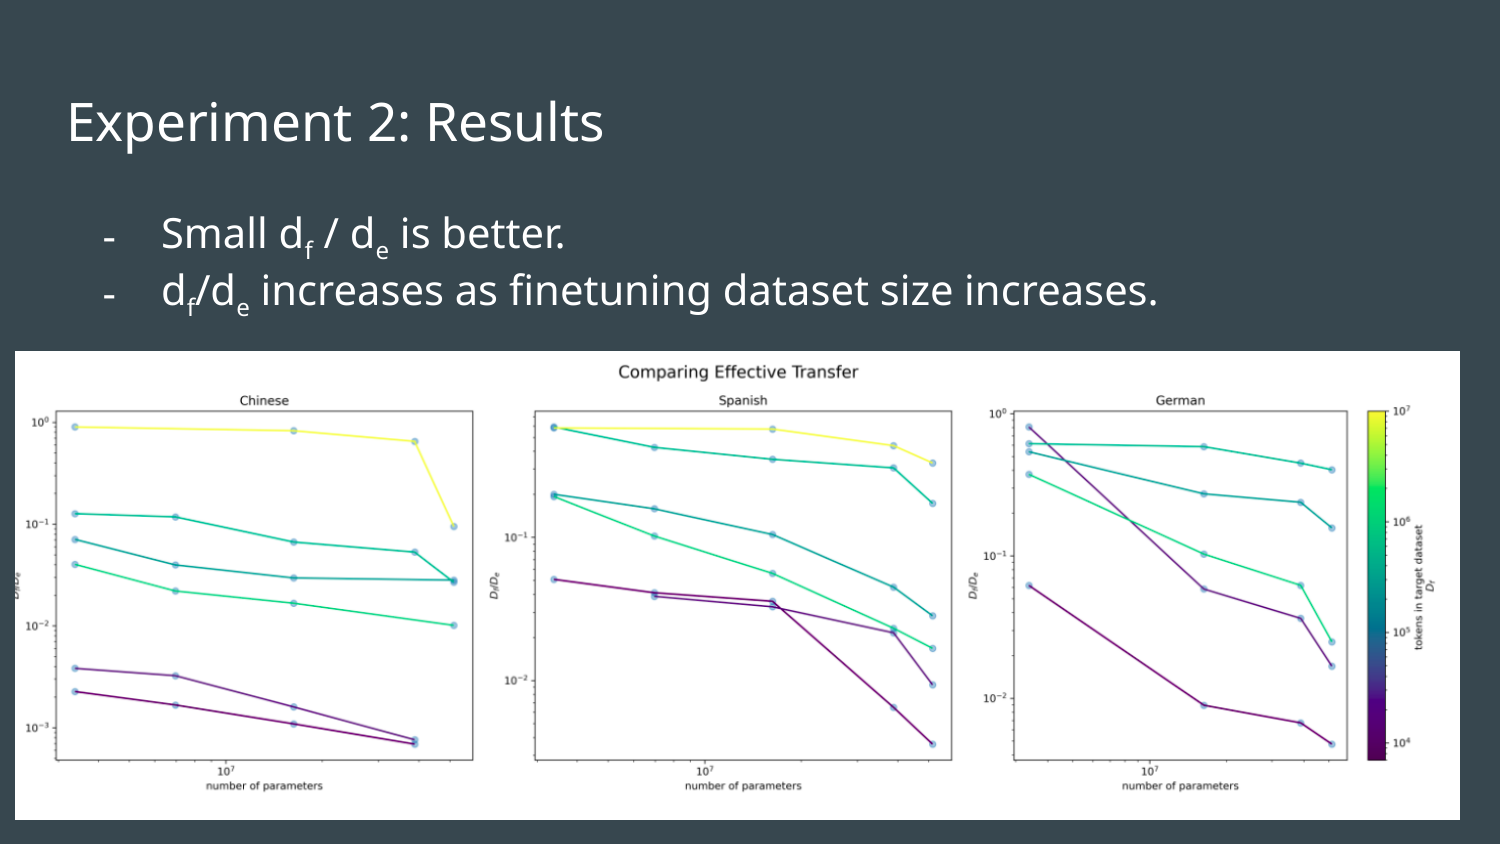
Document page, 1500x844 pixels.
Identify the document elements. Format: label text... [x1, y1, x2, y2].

title Experiment 2: Results [51, 72, 1449, 167]
picture [15, 351, 1460, 820]
title Small df / de is better. df/de increases as finetuning dataset size increases. [71, 191, 1469, 352]
